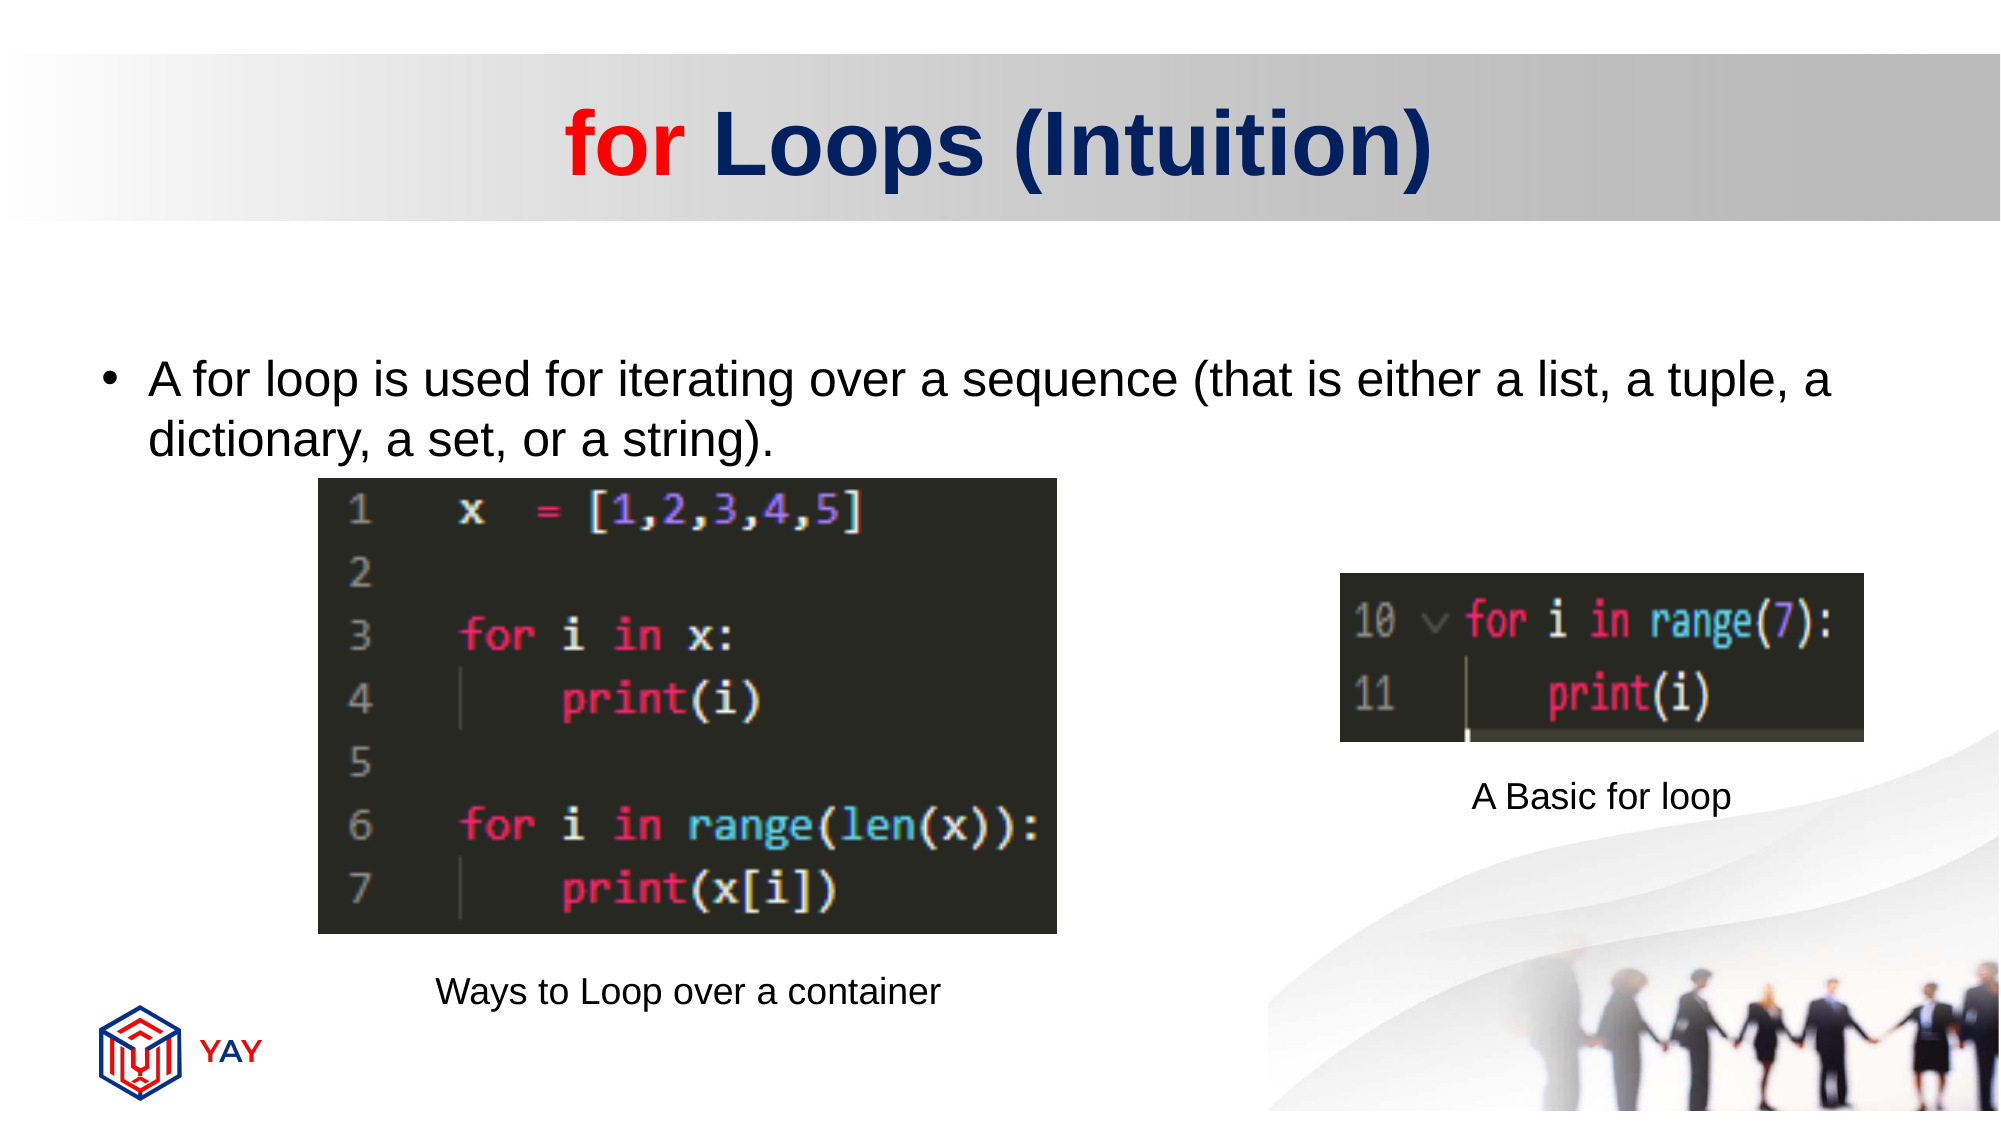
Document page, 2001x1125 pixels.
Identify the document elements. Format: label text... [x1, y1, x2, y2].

text_box A for loop is used for iterating over a sequence (that is either a list, a tuple, a dictionary, a set, or a string). [86, 339, 1876, 475]
picture [1268, 573, 1999, 1111]
text_box Ways to Loop over a container [420, 959, 1015, 1020]
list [99, 1005, 263, 1101]
title for Loops (Intuition) [99, 45, 1900, 233]
picture [317, 478, 1057, 934]
text_box A Basic for loop [1392, 764, 1811, 825]
